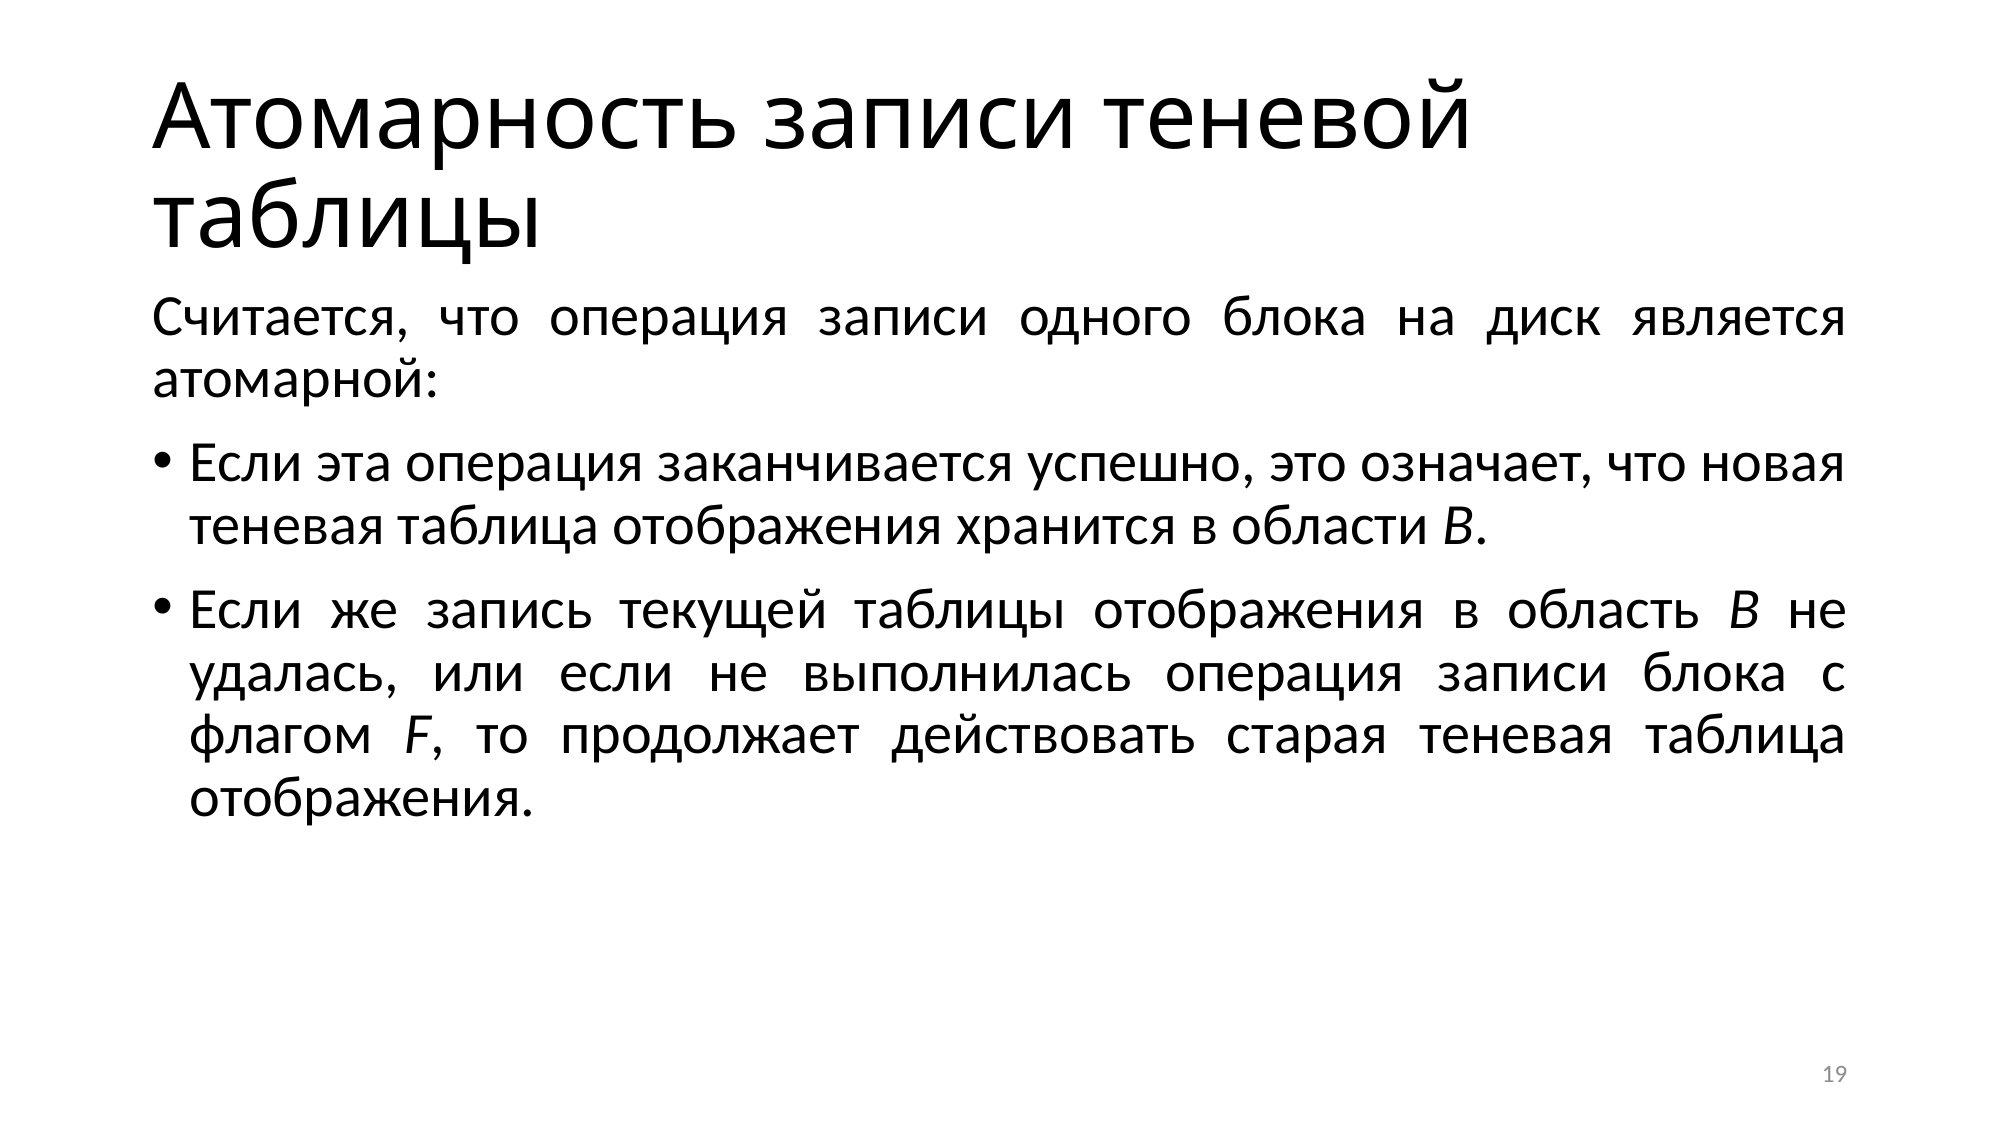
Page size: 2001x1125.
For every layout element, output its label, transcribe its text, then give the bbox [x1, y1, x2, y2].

title Атомарность записи теневой таблицы [137, 59, 1863, 277]
list Считается, что операция записи одного блока на диск является атомарной: Если эта операция заканчивается успешно, это означает, что новая теневая таблица отображения хранится в области B. Если же запись текущей таблицы отображения в область B не удалась, или если не выполнилась операция записи блока с флагом F, то продолжает действовать старая теневая таблица отображения. [137, 277, 1863, 1103]
slide_number 19 [1412, 1042, 1863, 1103]
